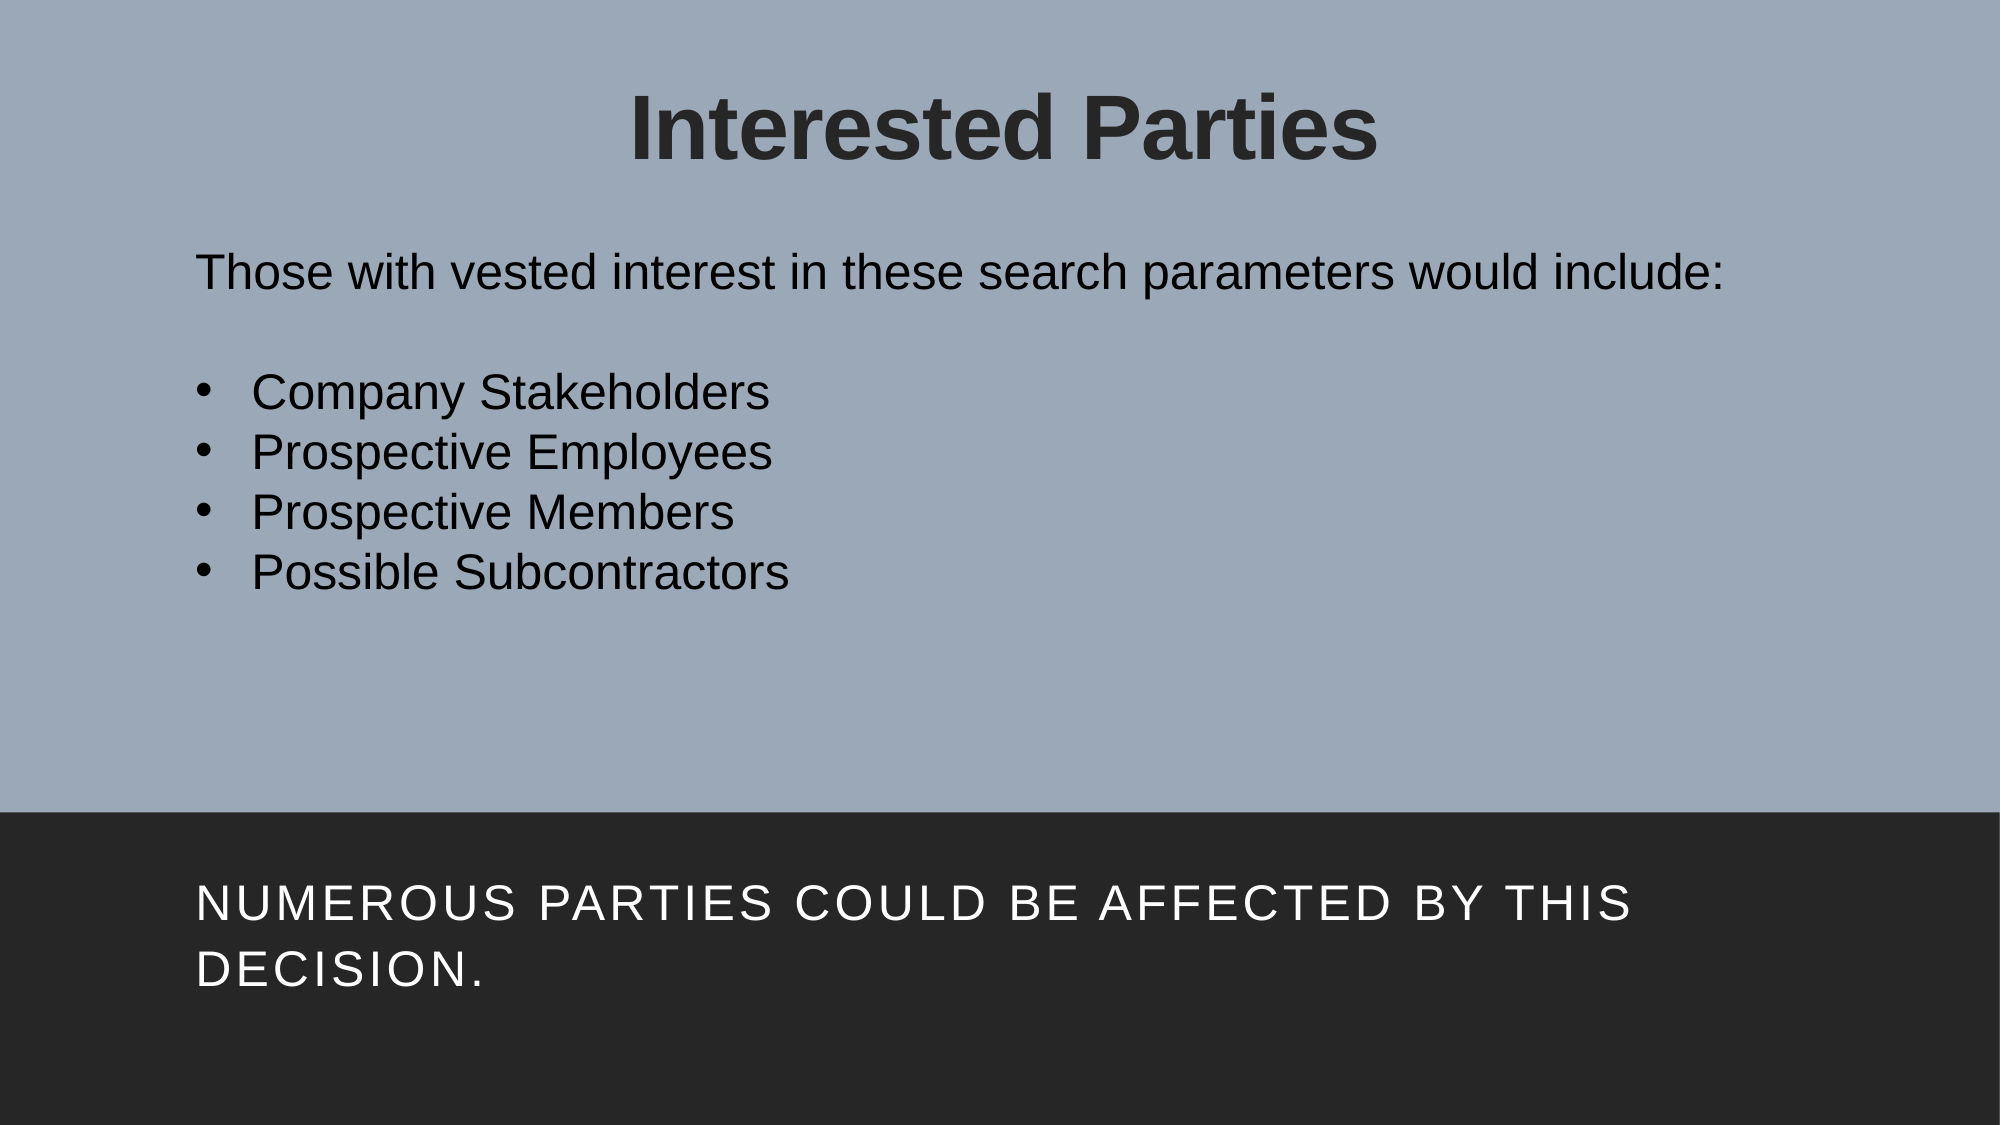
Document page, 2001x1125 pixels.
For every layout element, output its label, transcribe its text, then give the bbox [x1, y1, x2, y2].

subtitle Numerous parties could be affected by this decision. [180, 857, 1831, 1045]
text_box Those with vested interest in these search parameters would include: Company Stakeholders Prospective Employees Prospective Members Possible Subcontractors [180, 232, 1831, 757]
text_box [0, 811, 2000, 1125]
title Interested Parties [180, 37, 1831, 188]
text_box [0, 0, 2000, 811]
